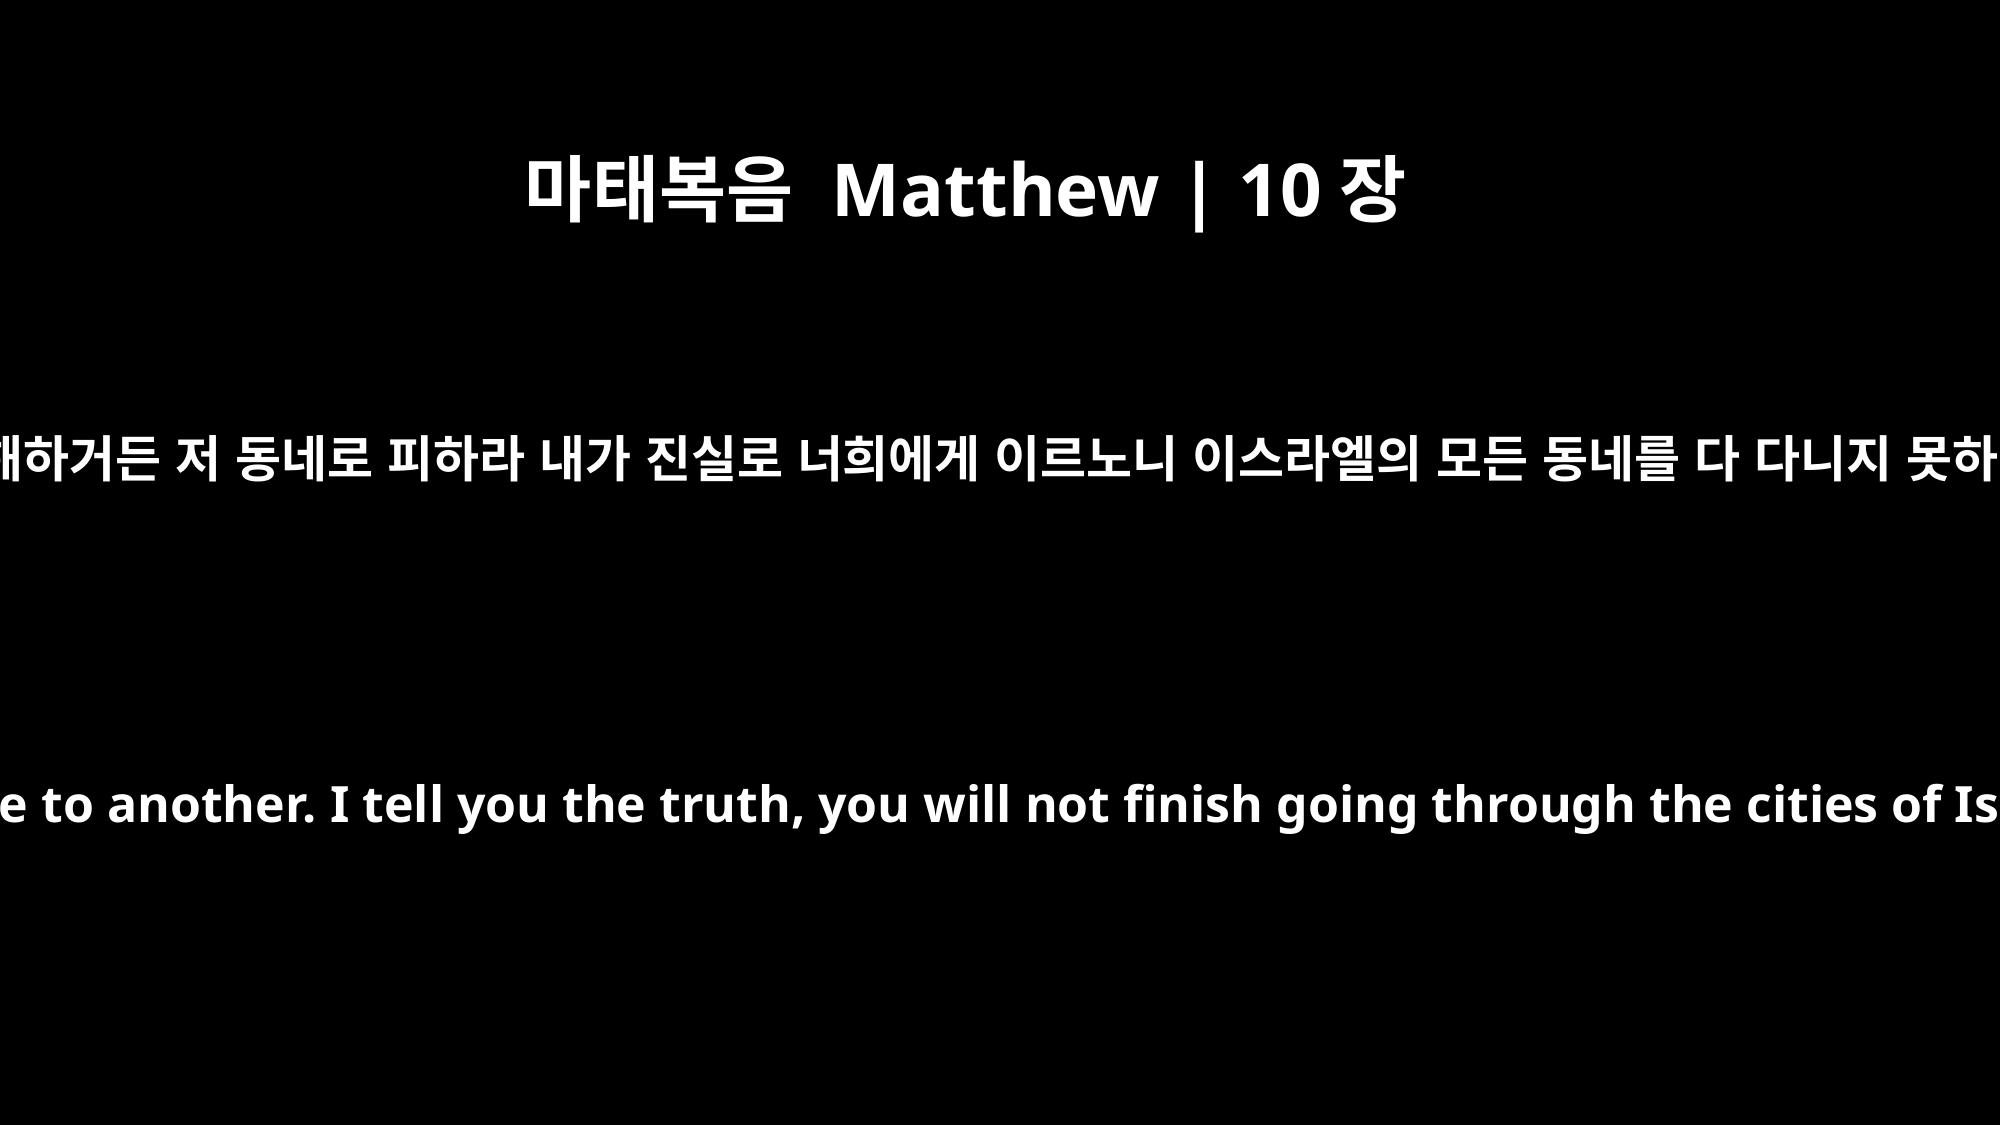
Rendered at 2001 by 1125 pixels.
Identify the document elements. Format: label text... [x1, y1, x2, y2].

text_box When you are persecuted in one place, flee to another. I tell you the truth, you will not finish going through the cities of Israel before the Son of Man comes. [0, 764, 2000, 840]
text_box 23 이 동네에서 너희를 박해하거든 저 동네로 피하라 내가 진실로 너희에게 이르노니 이스라엘의 모든 동네를 다 다니지 못하여서 인자가 오리라 [0, 359, 2000, 495]
text_box 마태복음 Matthew | 10장 [510, 136, 1422, 239]
